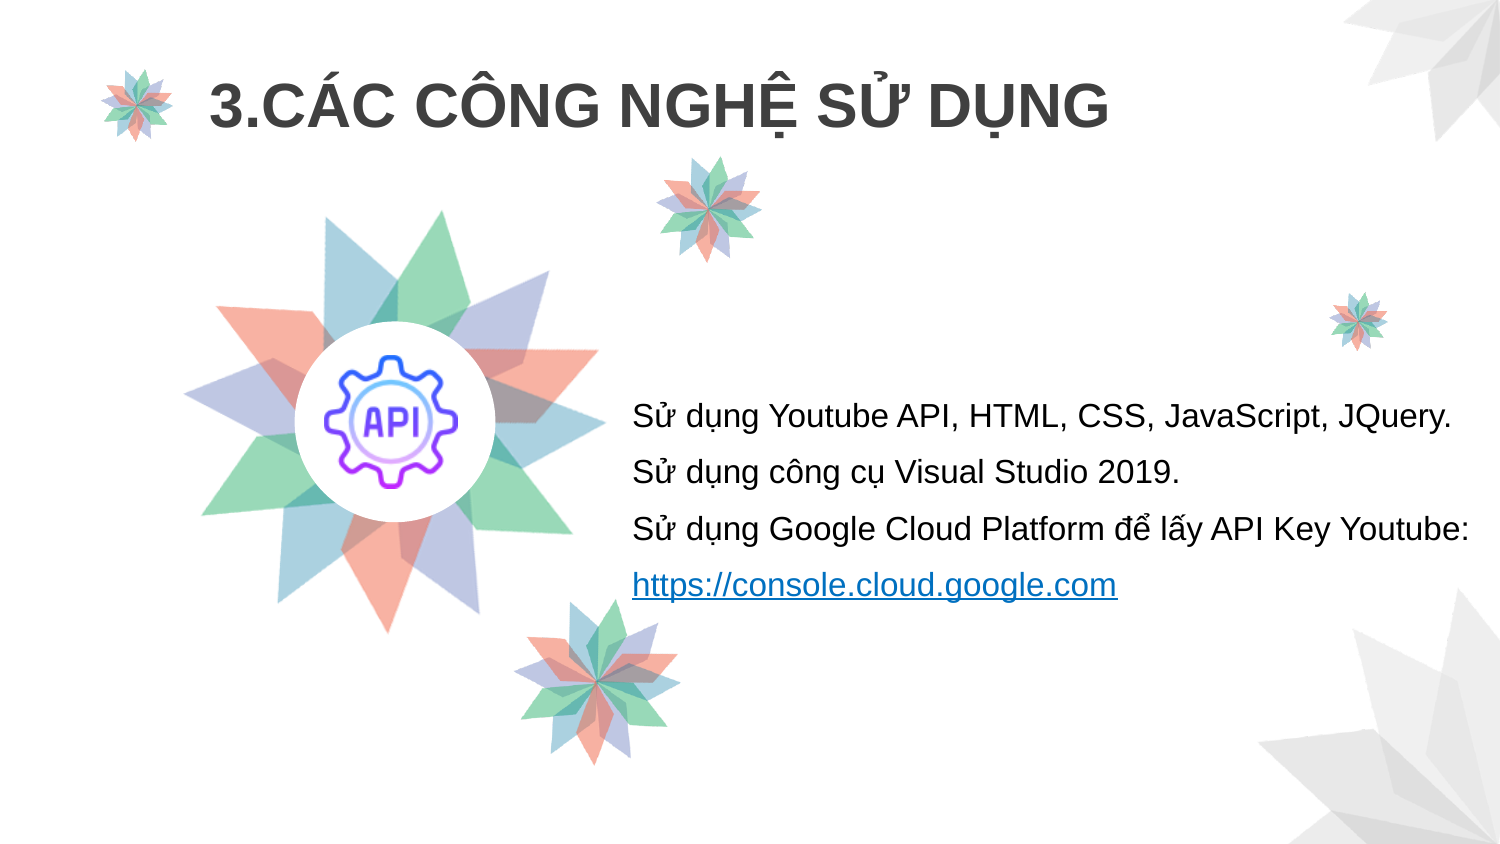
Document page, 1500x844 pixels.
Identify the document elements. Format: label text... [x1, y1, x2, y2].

picture [1257, 587, 1500, 844]
picture [655, 162, 762, 263]
picture [1344, 0, 1500, 141]
list 3.CÁC CÔNG NGHỆ SỬ DỤNG [194, 43, 1195, 162]
picture [1328, 291, 1388, 351]
picture [183, 209, 681, 766]
picture [100, 68, 173, 142]
text_box Sử dụng Youtube API, HTML, CSS, JavaScript, JQuery. Sử dụng công cụ Visual Studio 2019. Sử dụng Google Cloud Platform để lấy API Key Youtube: https://console.cloud.google.com [542, 386, 1486, 656]
